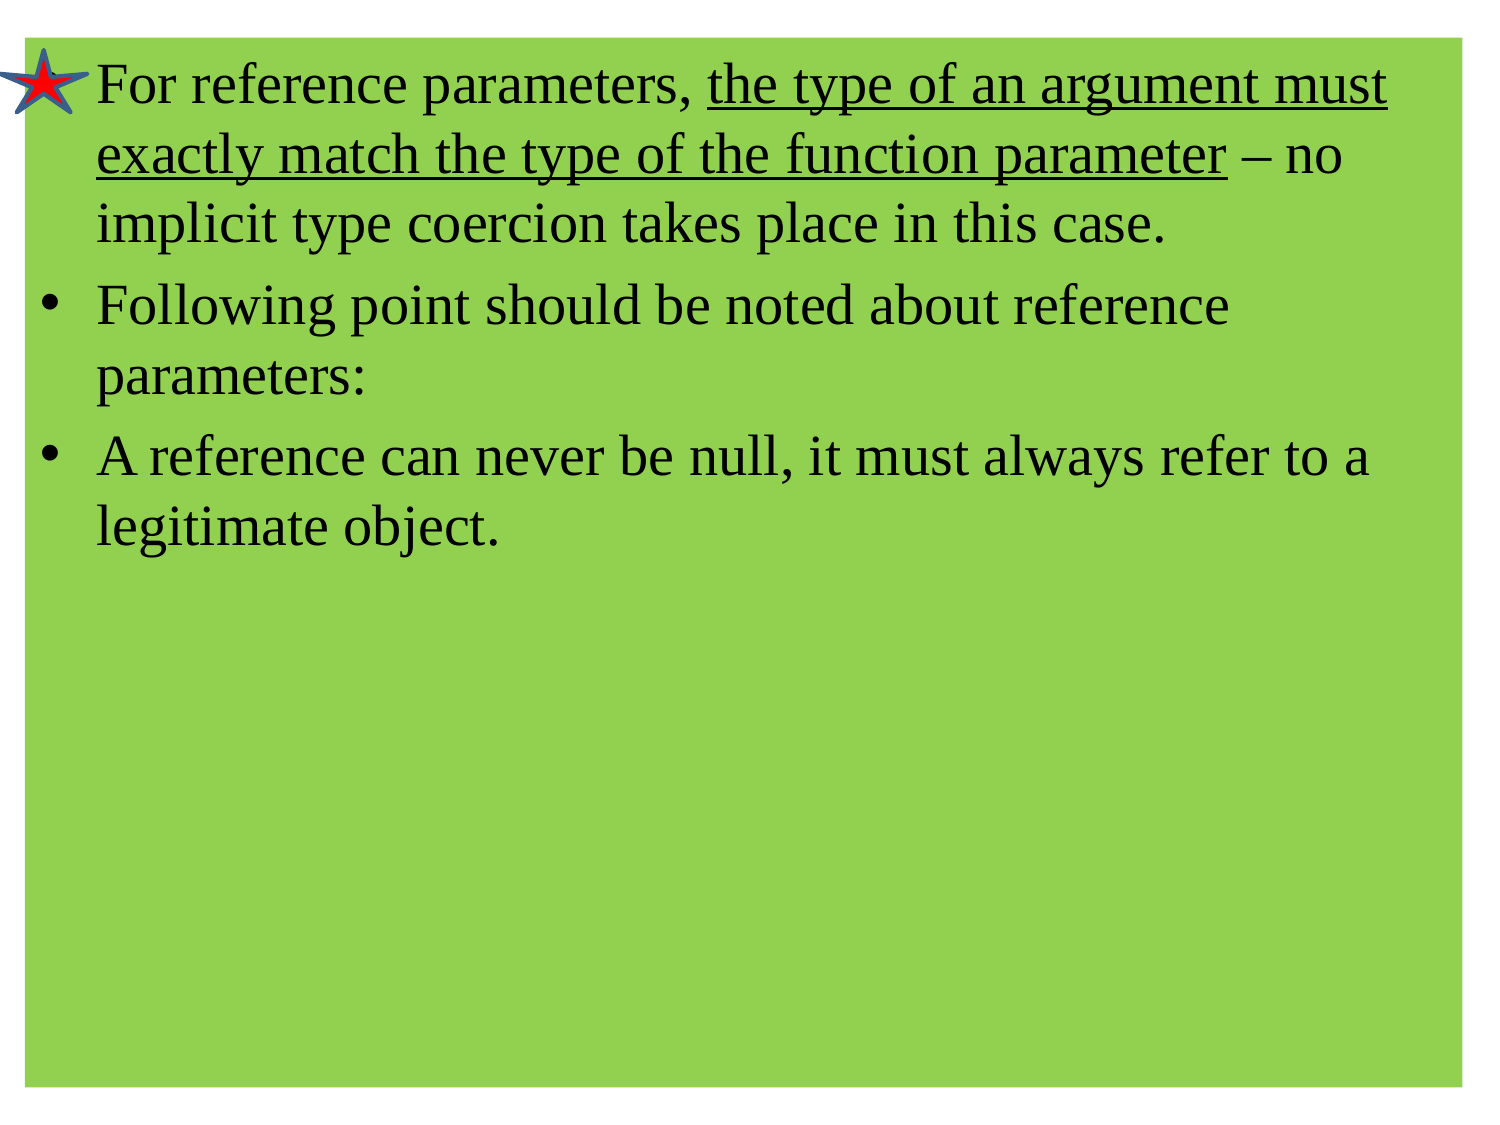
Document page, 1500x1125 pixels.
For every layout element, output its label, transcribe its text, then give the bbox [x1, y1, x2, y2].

list For reference parameters, the type of an argument must exactly match the type of the function parameter – no implicit type coercion takes place in this case. Following point should be noted about reference parameters: A reference can never be null, it must always refer to a legitimate object. [24, 37, 1463, 1088]
text_box [0, 47, 90, 115]
